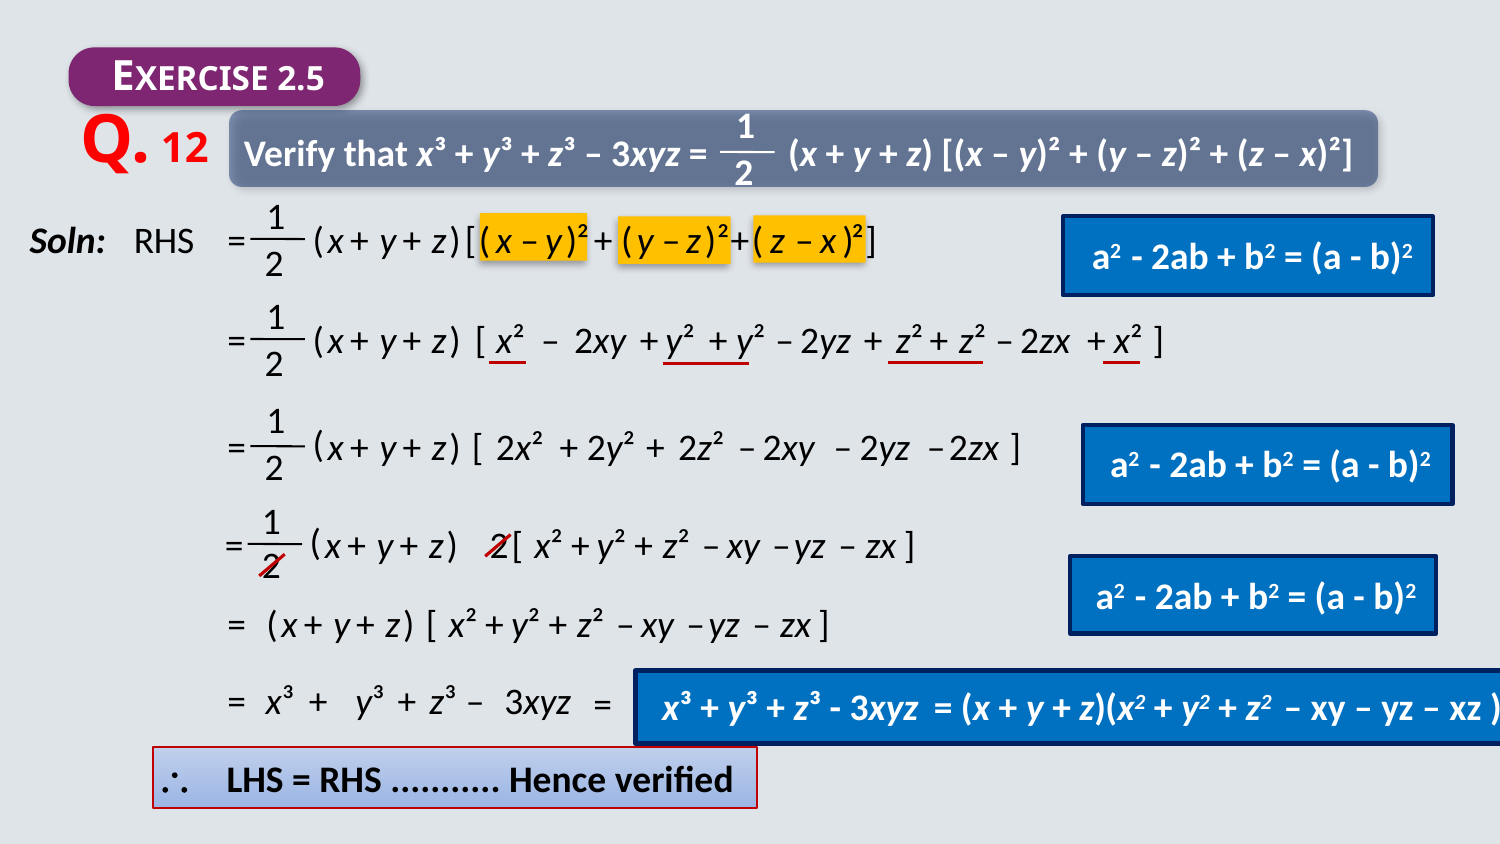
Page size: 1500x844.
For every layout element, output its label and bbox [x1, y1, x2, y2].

text_box [642, 675, 1500, 737]
text_box [484, 534, 511, 557]
text_box [226, 93, 1373, 202]
text_box [258, 554, 285, 577]
picture [0, 0, 1500, 844]
